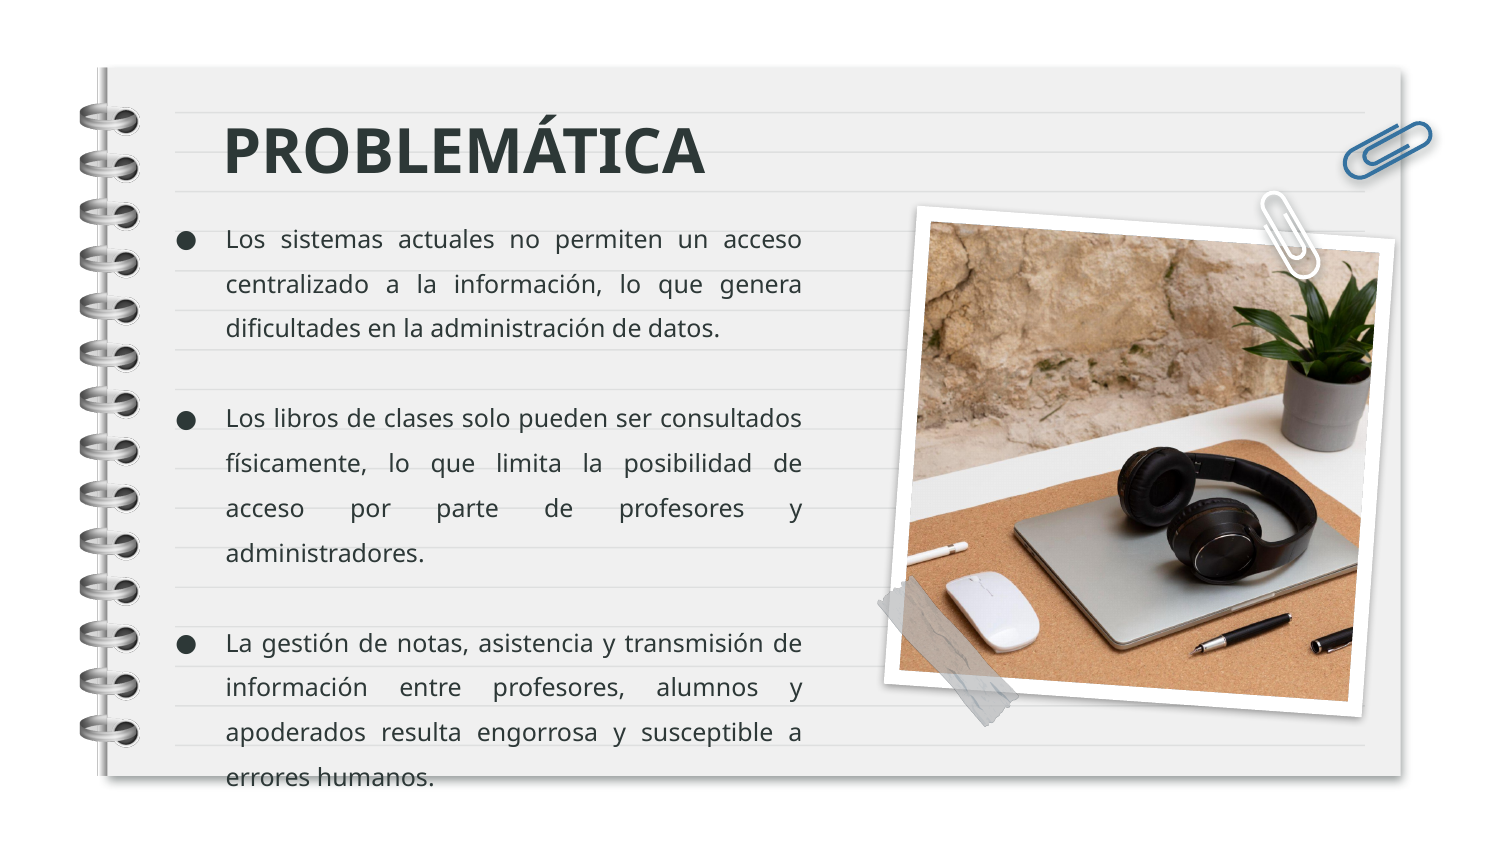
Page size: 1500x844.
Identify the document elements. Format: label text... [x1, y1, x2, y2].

picture [75, 68, 140, 775]
text_box [1342, 121, 1433, 180]
title PROBLEMÁTICA [207, 95, 759, 193]
list Los sistemas actuales no permiten un acceso centralizado a la información, lo que genera dificultades en la administración de datos. Los libros de clases solo pueden ser consultados físicamente, lo que limita la posibilidad de acceso por parte de profesores y administradores. La gestión de notas, asistencia y transmisión de información entre profesores, alumnos y apoderados resulta engorrosa y susceptible a errores humanos. [135, 193, 819, 759]
text_box [1260, 190, 1307, 234]
picture [872, 222, 1379, 727]
